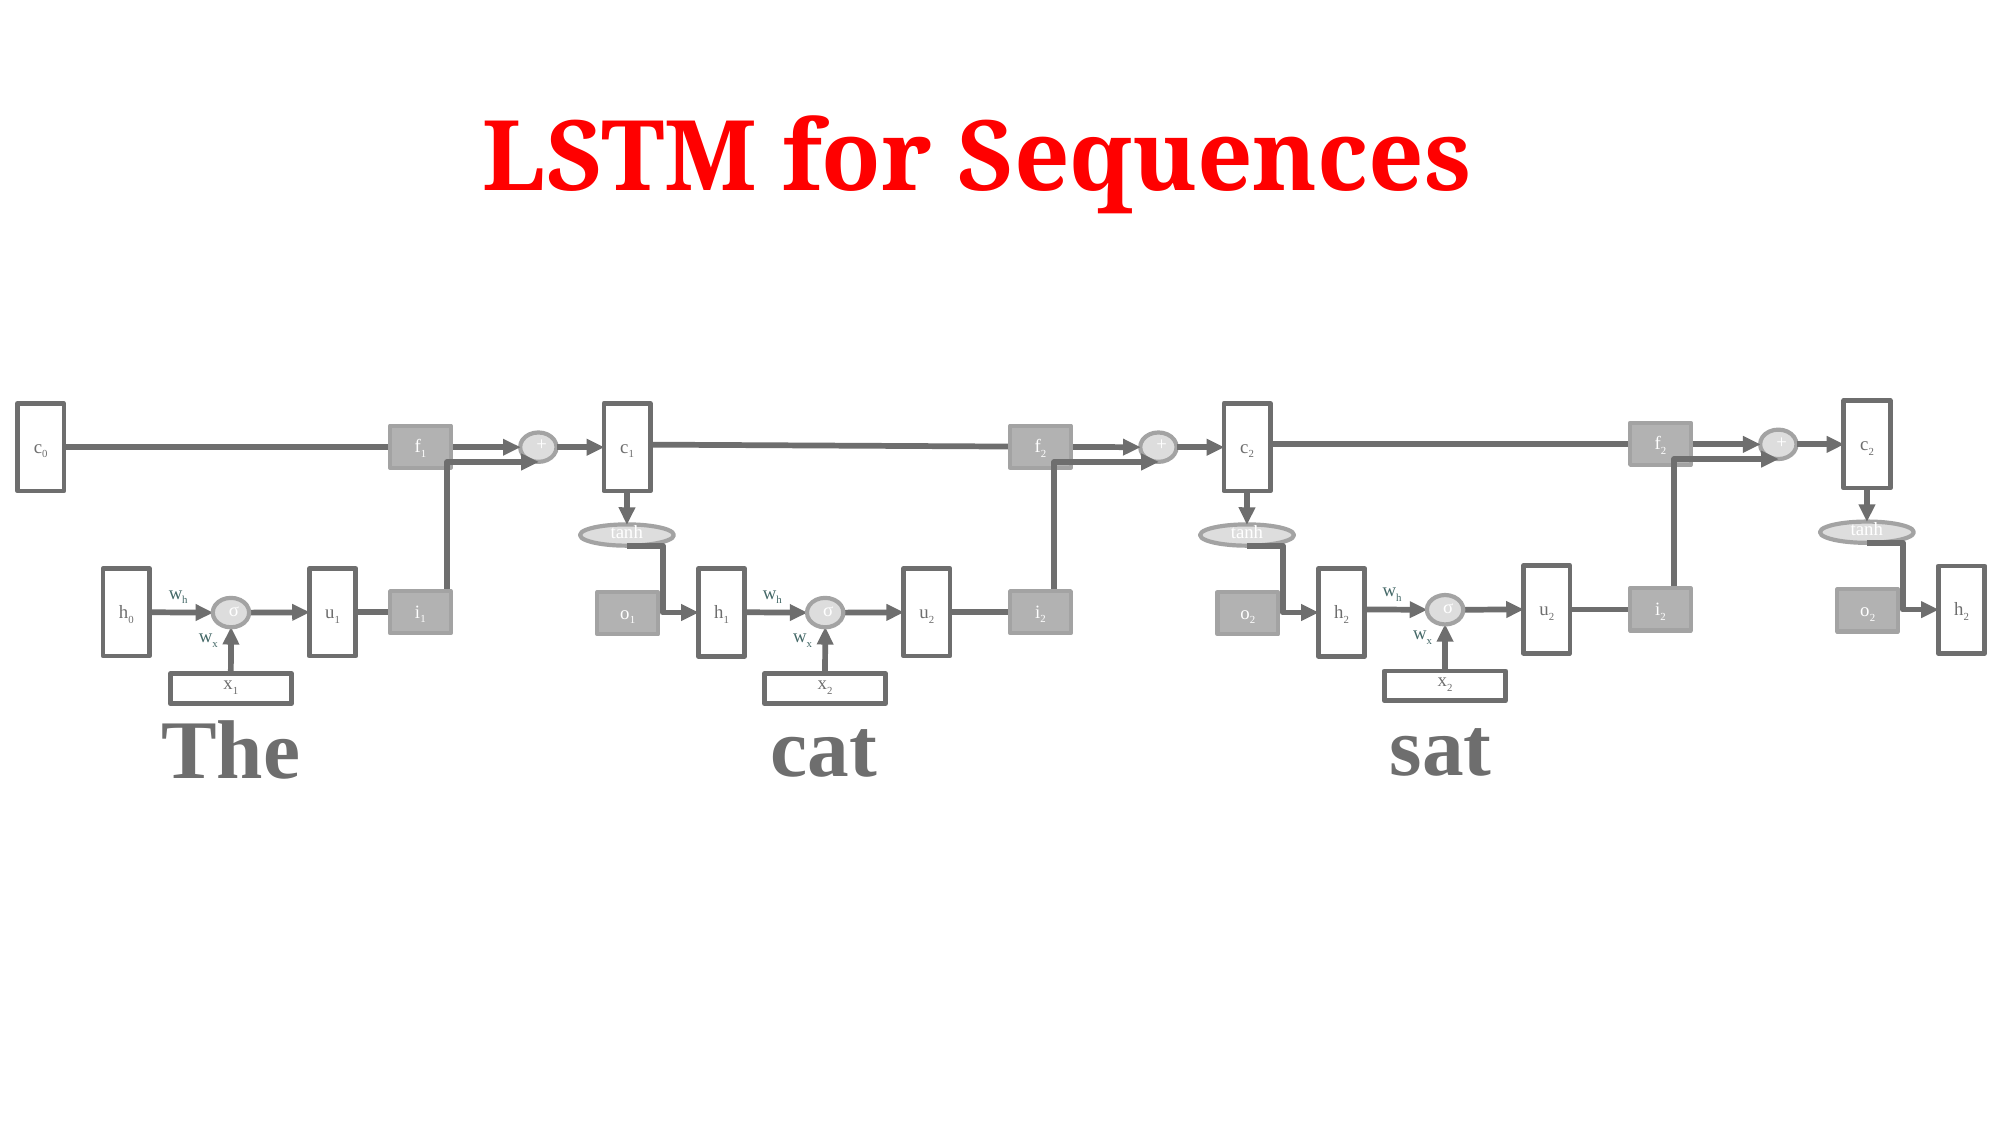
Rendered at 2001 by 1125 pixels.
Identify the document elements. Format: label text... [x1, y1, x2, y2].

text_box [17, 403, 647, 704]
text_box cat [714, 713, 933, 801]
text_box The [122, 713, 340, 803]
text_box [649, 403, 1265, 704]
text_box sat [1331, 709, 1550, 800]
title LSTM for Sequences [55, 85, 1900, 240]
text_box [1269, 400, 1985, 702]
